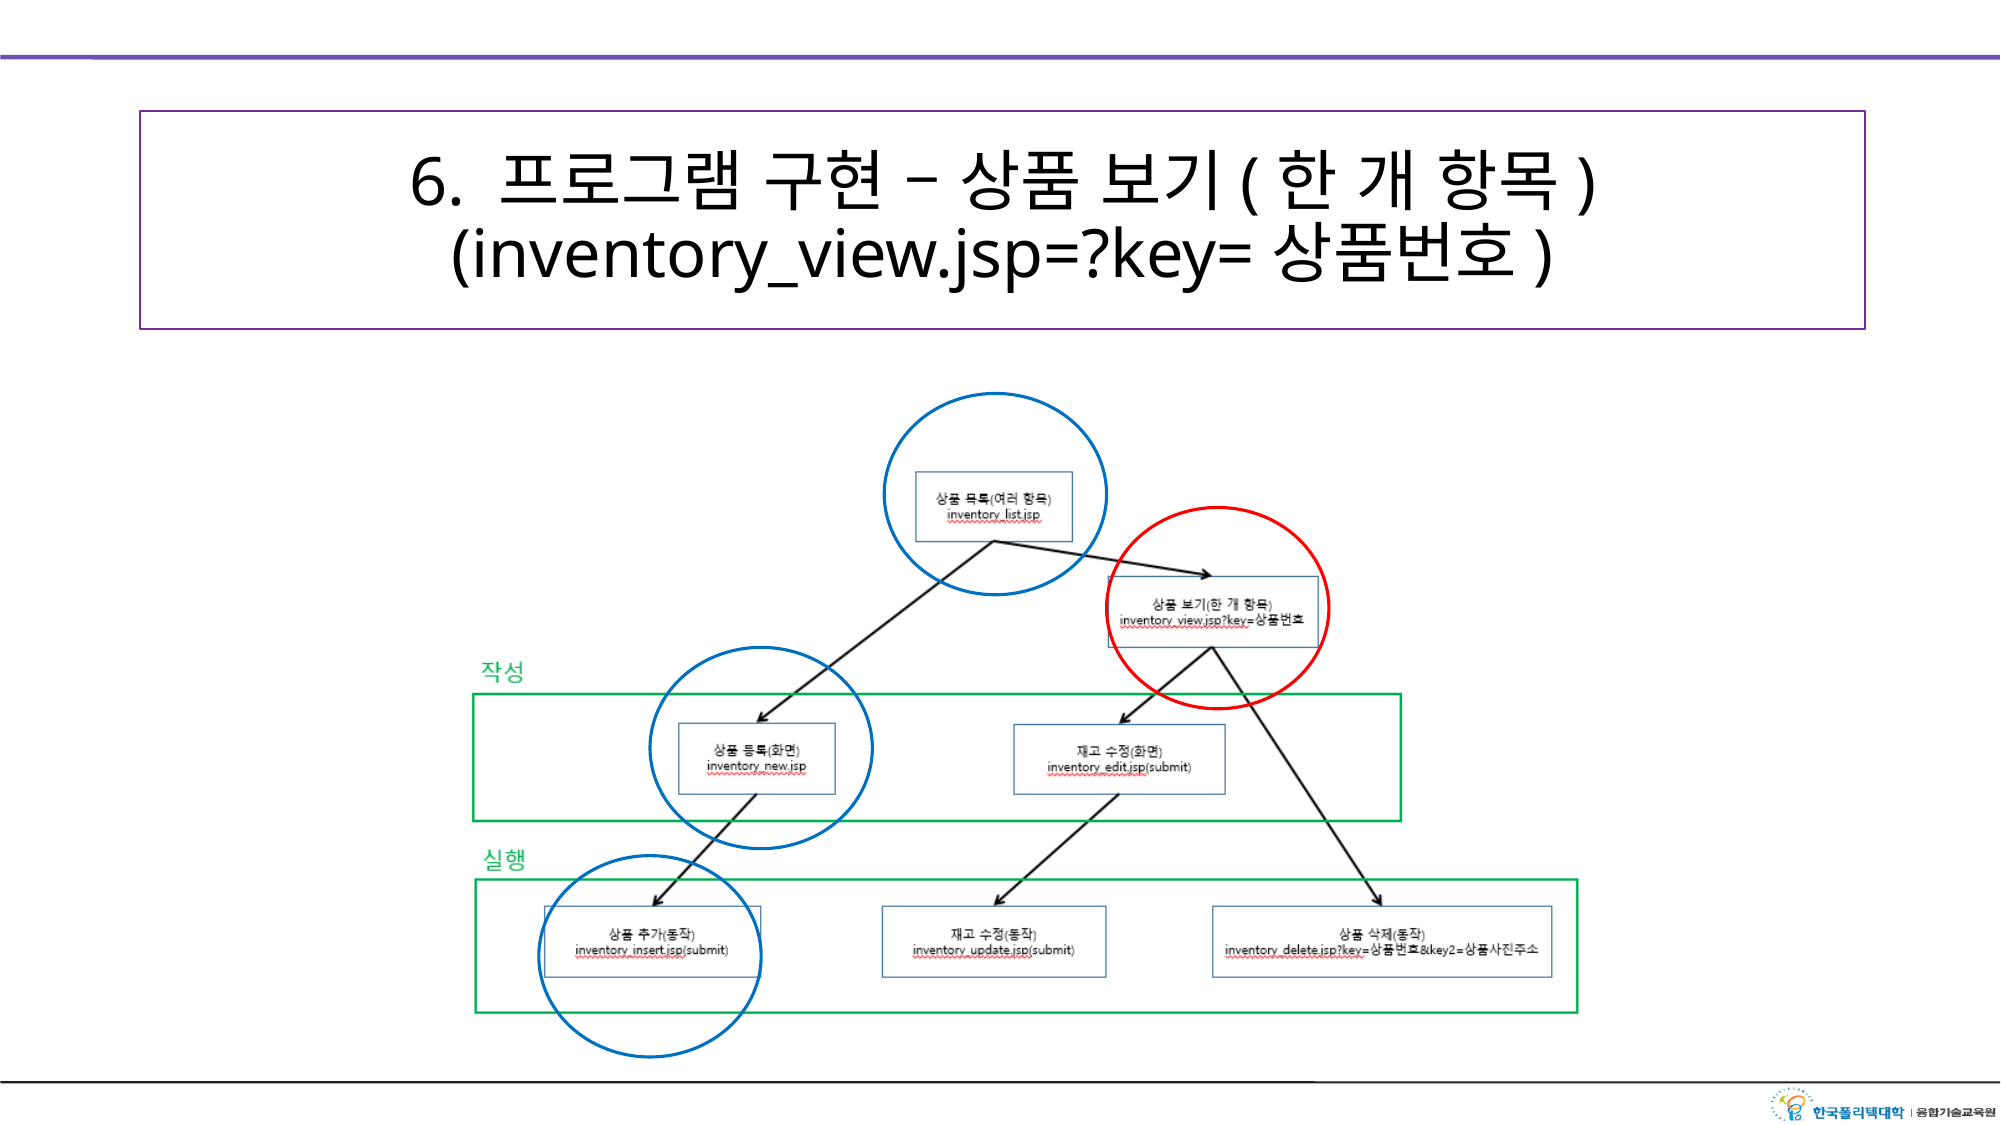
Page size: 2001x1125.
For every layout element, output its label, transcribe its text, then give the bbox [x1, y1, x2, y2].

text_box [894, 392, 1096, 449]
title 6. 프로그램 구현 – 상품 보기(한 개 항목) (inventory_view.jsp=?key=상품번호) [139, 110, 1866, 330]
text_box [566, 1024, 734, 1059]
picture [451, 449, 1591, 1024]
picture [1765, 1084, 1998, 1124]
